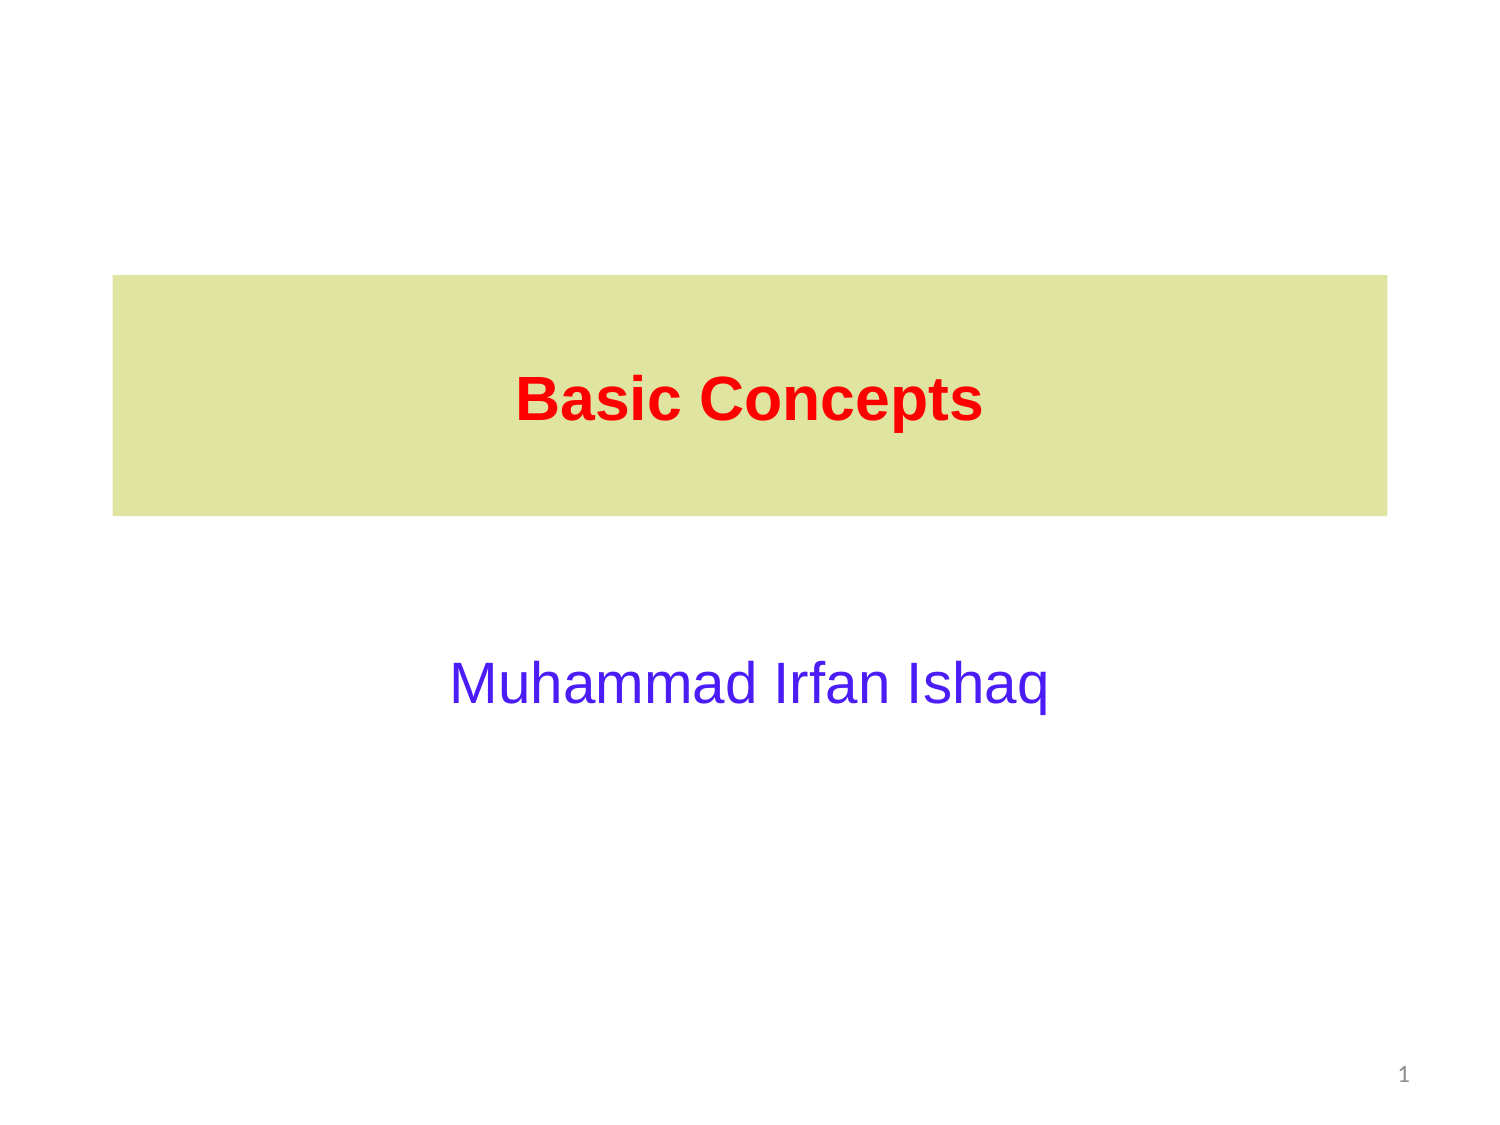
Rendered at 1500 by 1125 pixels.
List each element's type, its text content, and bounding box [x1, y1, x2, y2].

title Basic Concepts [112, 275, 1388, 517]
subtitle Muhammad Irfan Ishaq [225, 637, 1275, 925]
slide_number 1 [1074, 1042, 1425, 1103]
